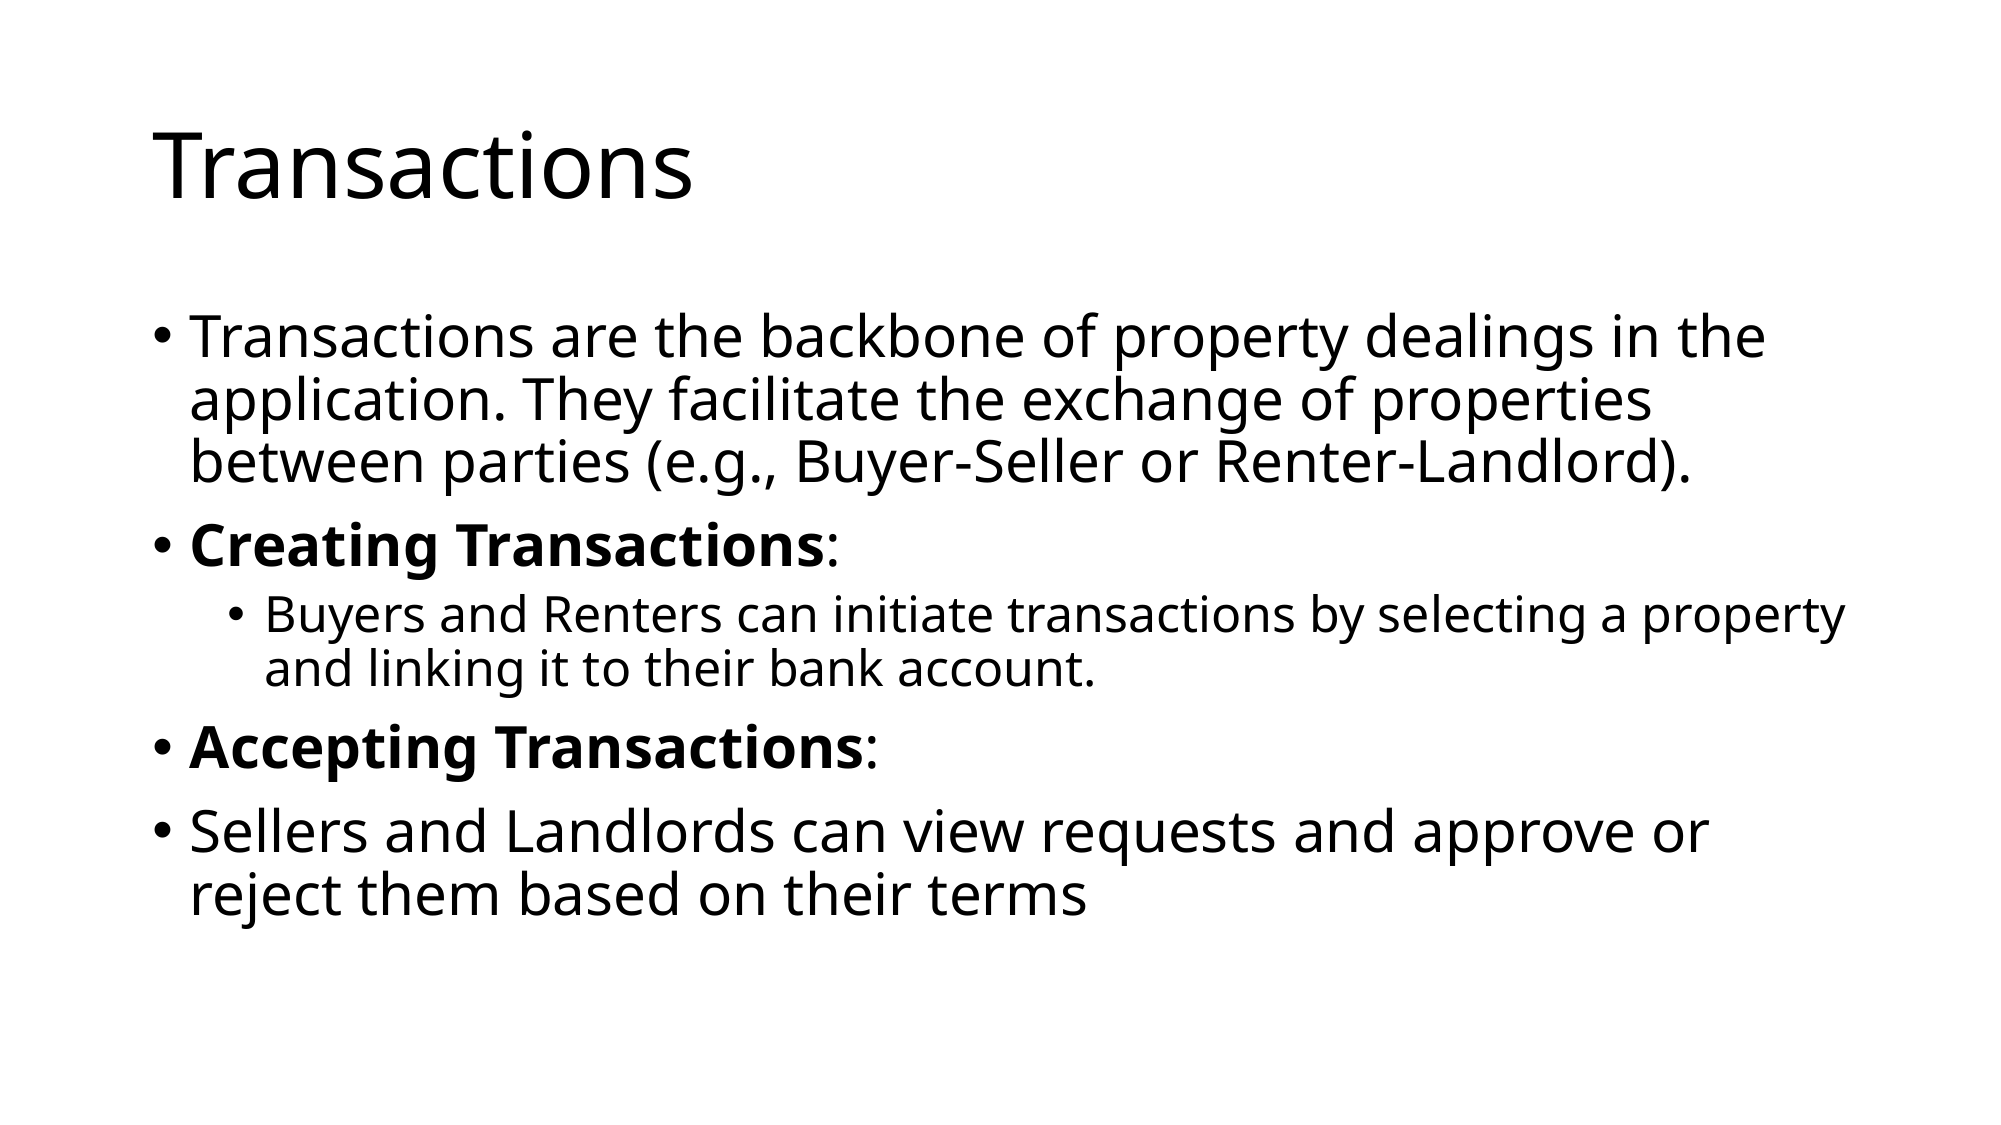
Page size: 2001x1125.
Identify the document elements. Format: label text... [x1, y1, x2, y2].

list Transactions are the backbone of property dealings in the application. They facilitate the exchange of properties between parties (e.g., Buyer-Seller or Renter-Landlord). Creating Transactions: Buyers and Renters can initiate transactions by selecting a property and linking it to their bank account. Accepting Transactions: Sellers and Landlords can view requests and approve or reject them based on their terms [137, 299, 1863, 1014]
title Transactions [137, 59, 1863, 278]
